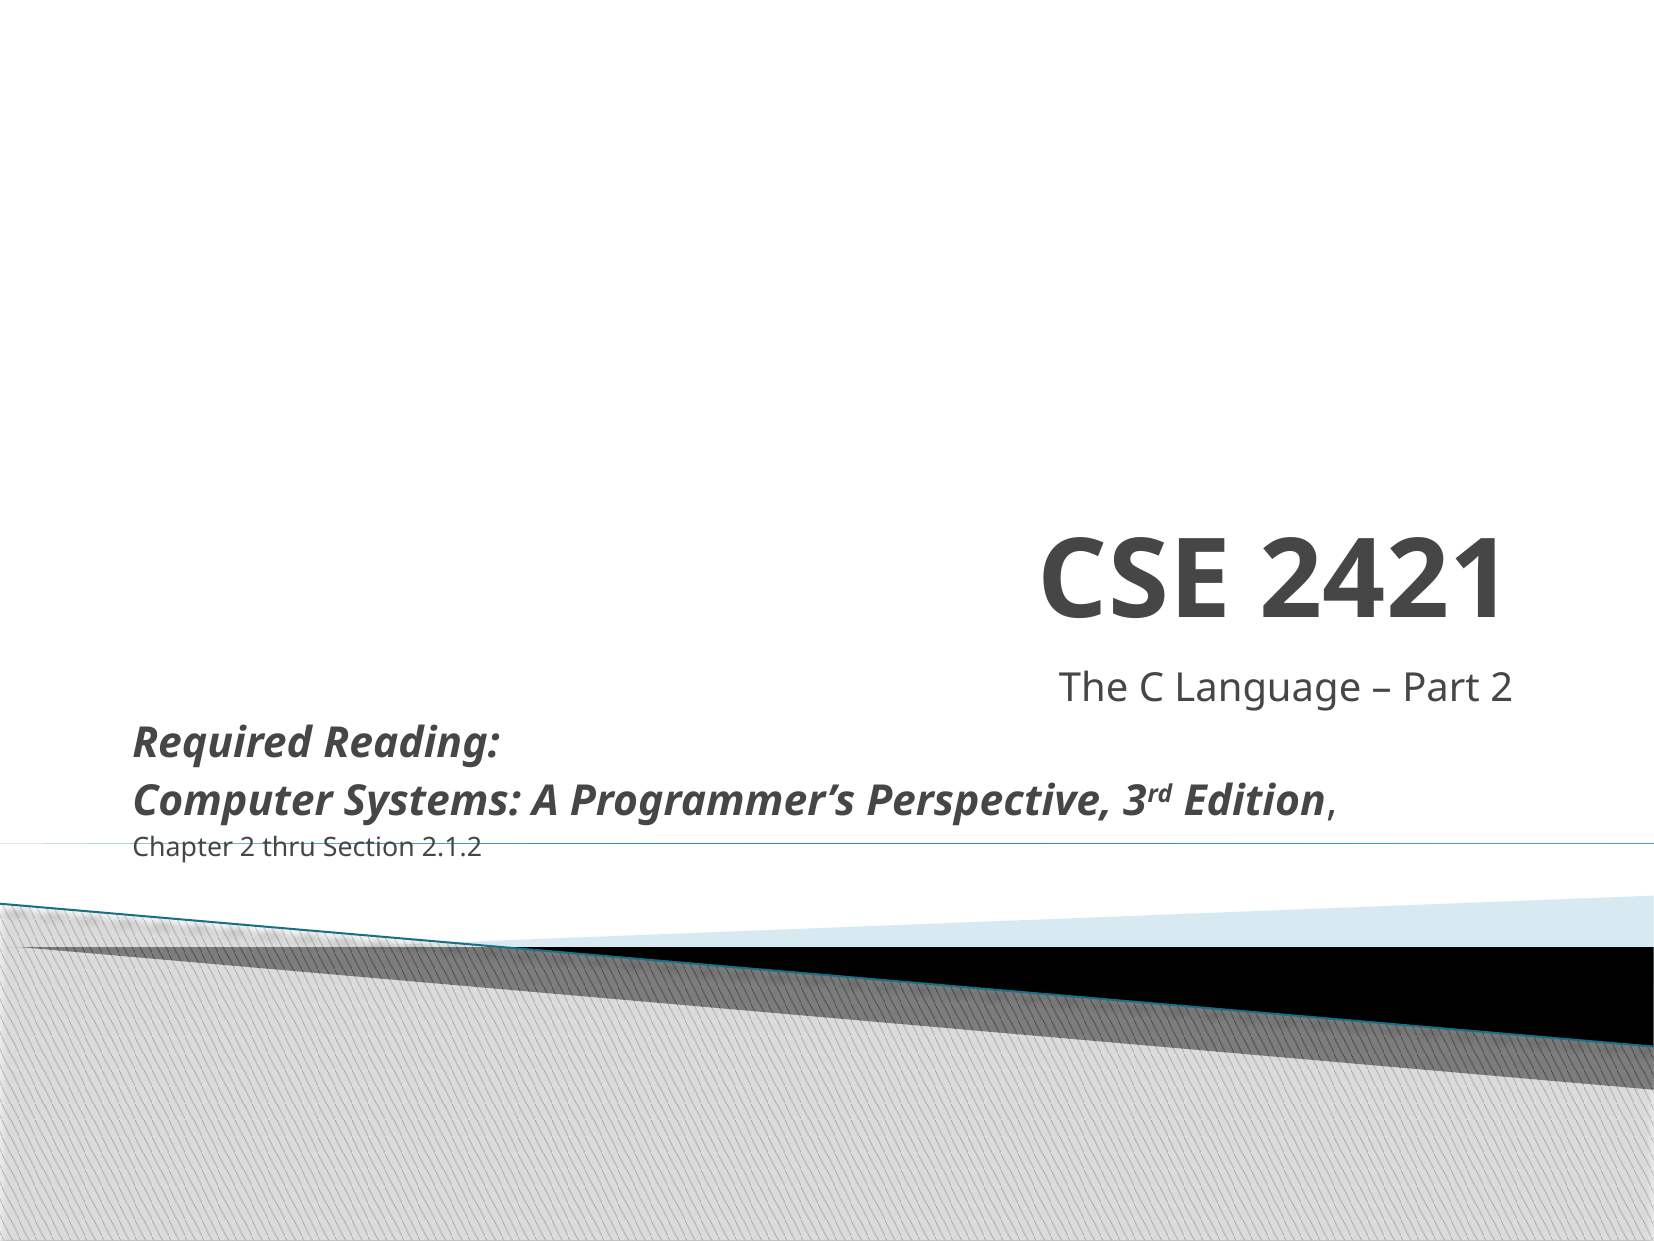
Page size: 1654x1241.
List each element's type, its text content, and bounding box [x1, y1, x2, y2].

picture [6, 947, 1654, 1090]
subtitle The C Language – Part 2 Required Reading: Computer Systems: A Programmer’s Perspective, 3rd Edition, Chapter 2 thru Section 2.1.2 [124, 653, 1530, 870]
title CSE 2421 [124, 316, 1530, 648]
